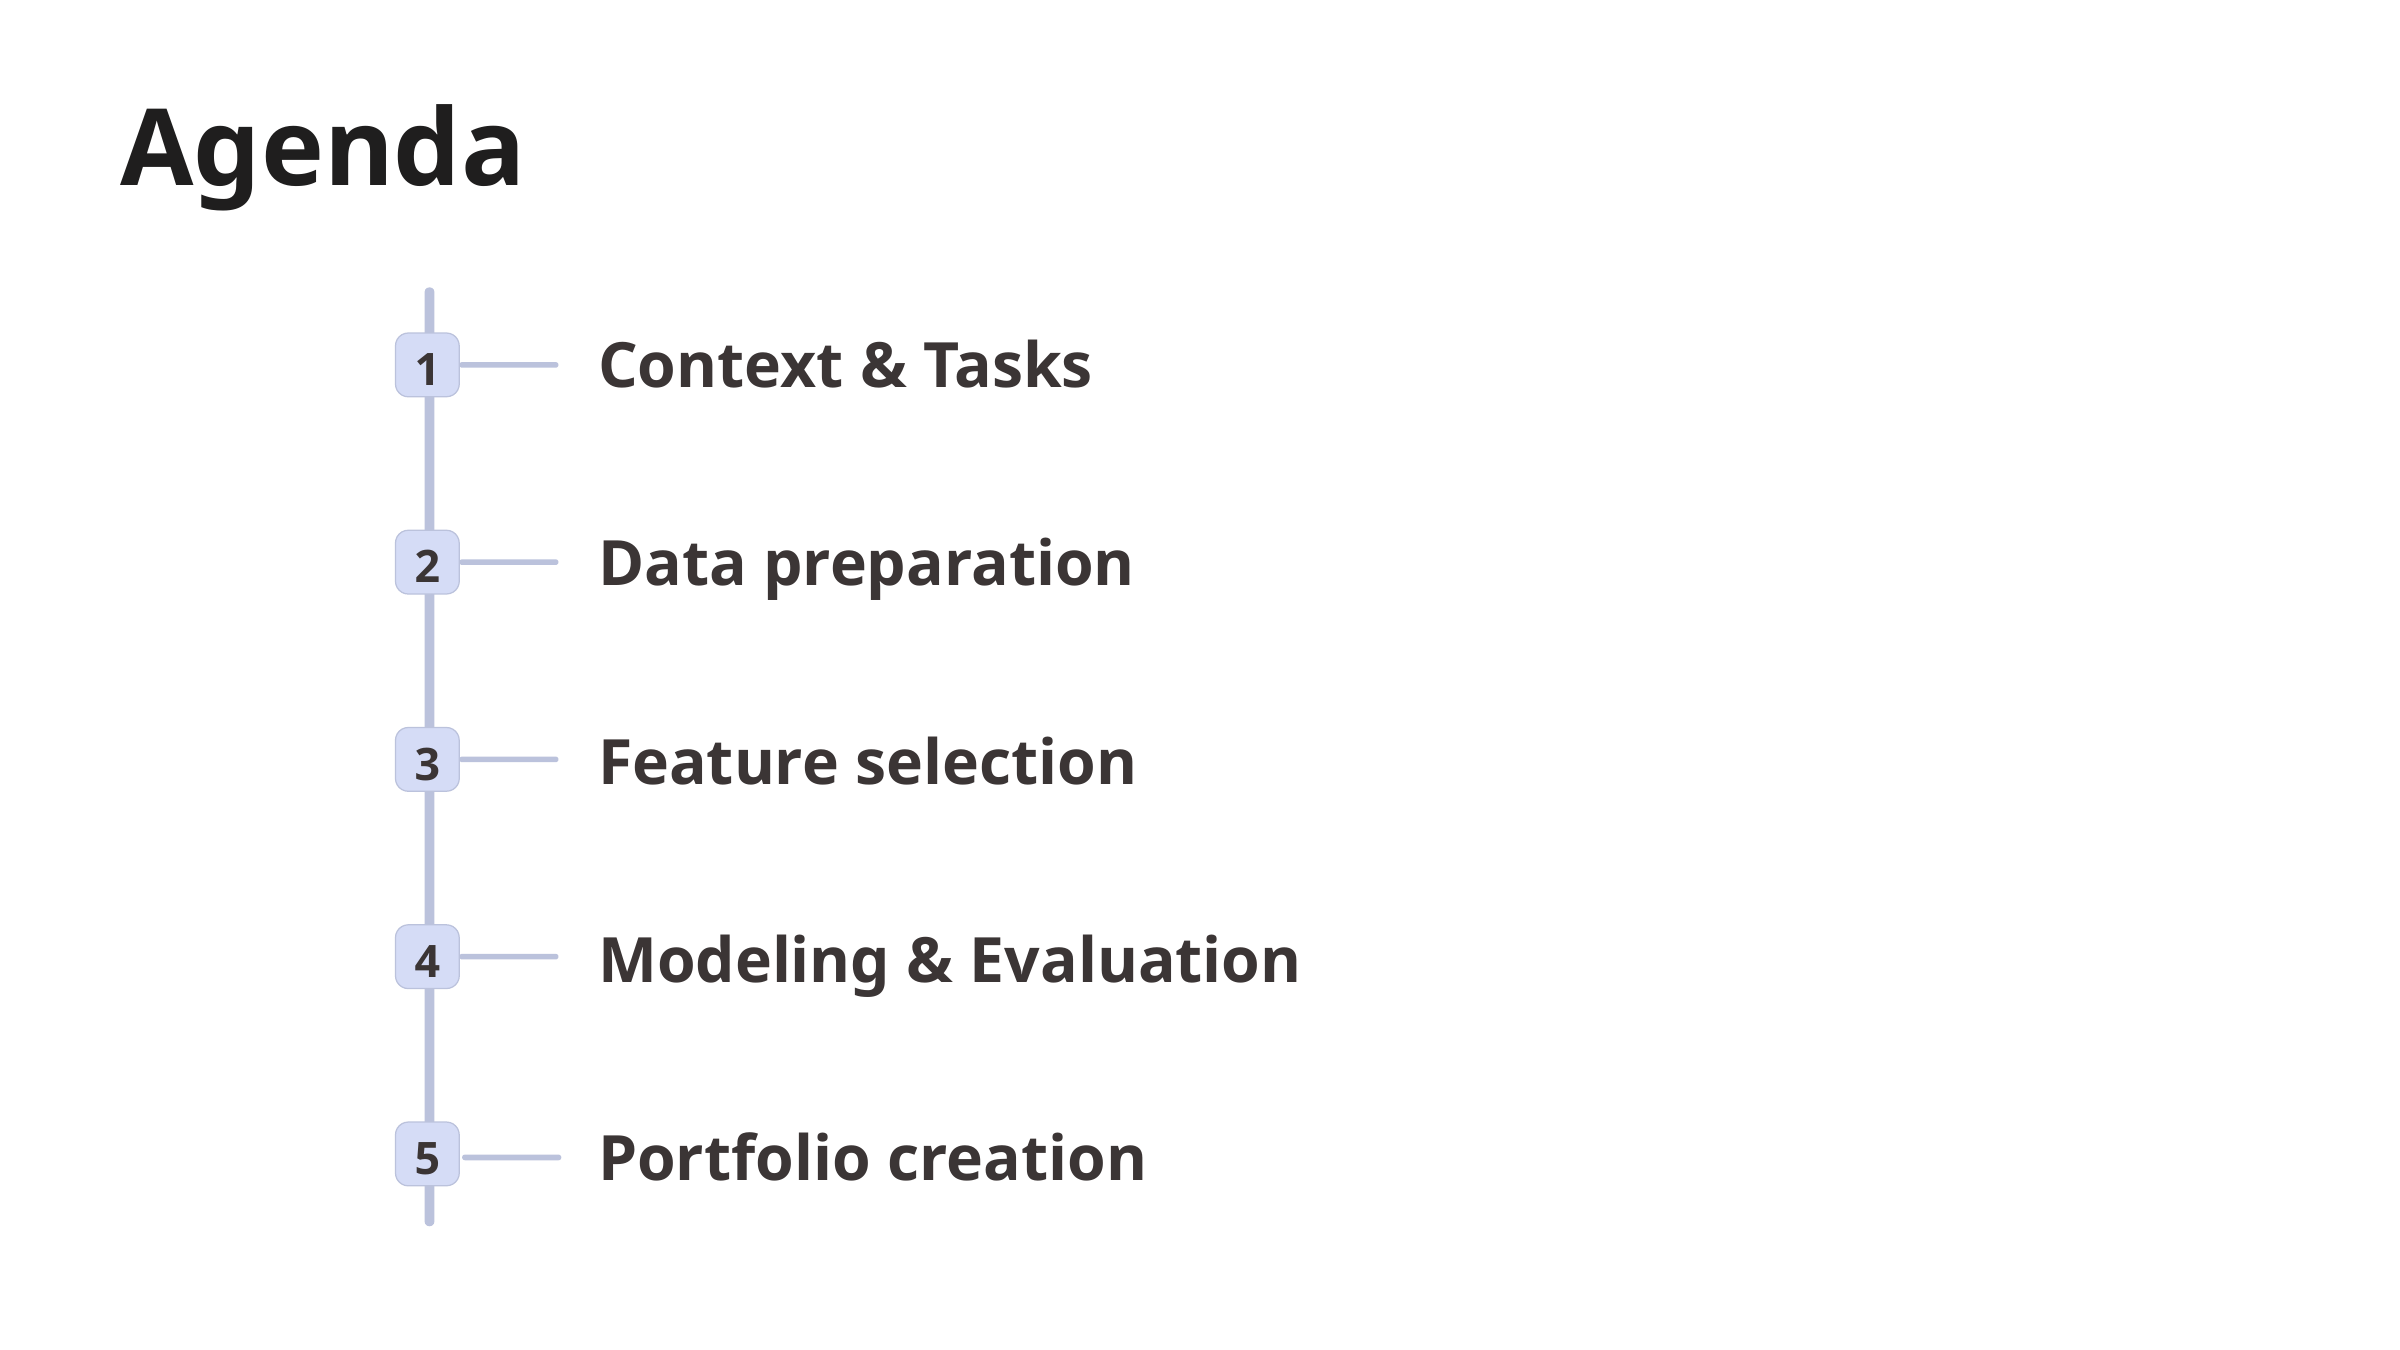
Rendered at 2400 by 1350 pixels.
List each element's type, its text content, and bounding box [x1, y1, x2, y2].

text_box [424, 287, 435, 332]
text_box Feature selection [583, 742, 957, 790]
text_box [424, 1187, 435, 1227]
text_box [424, 595, 435, 726]
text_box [394, 529, 559, 595]
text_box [394, 1121, 562, 1187]
text_box Portfolio creation [583, 1139, 957, 1186]
text_box Context & Tasks [583, 345, 1043, 393]
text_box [394, 924, 559, 990]
text_box [424, 990, 435, 1121]
text_box Data preparation [583, 544, 967, 591]
text_box Modeling & Evaluation [583, 940, 957, 988]
text_box Agenda [105, 66, 1200, 200]
text_box [424, 398, 435, 529]
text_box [394, 332, 559, 398]
text_box [424, 792, 435, 924]
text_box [394, 726, 559, 792]
